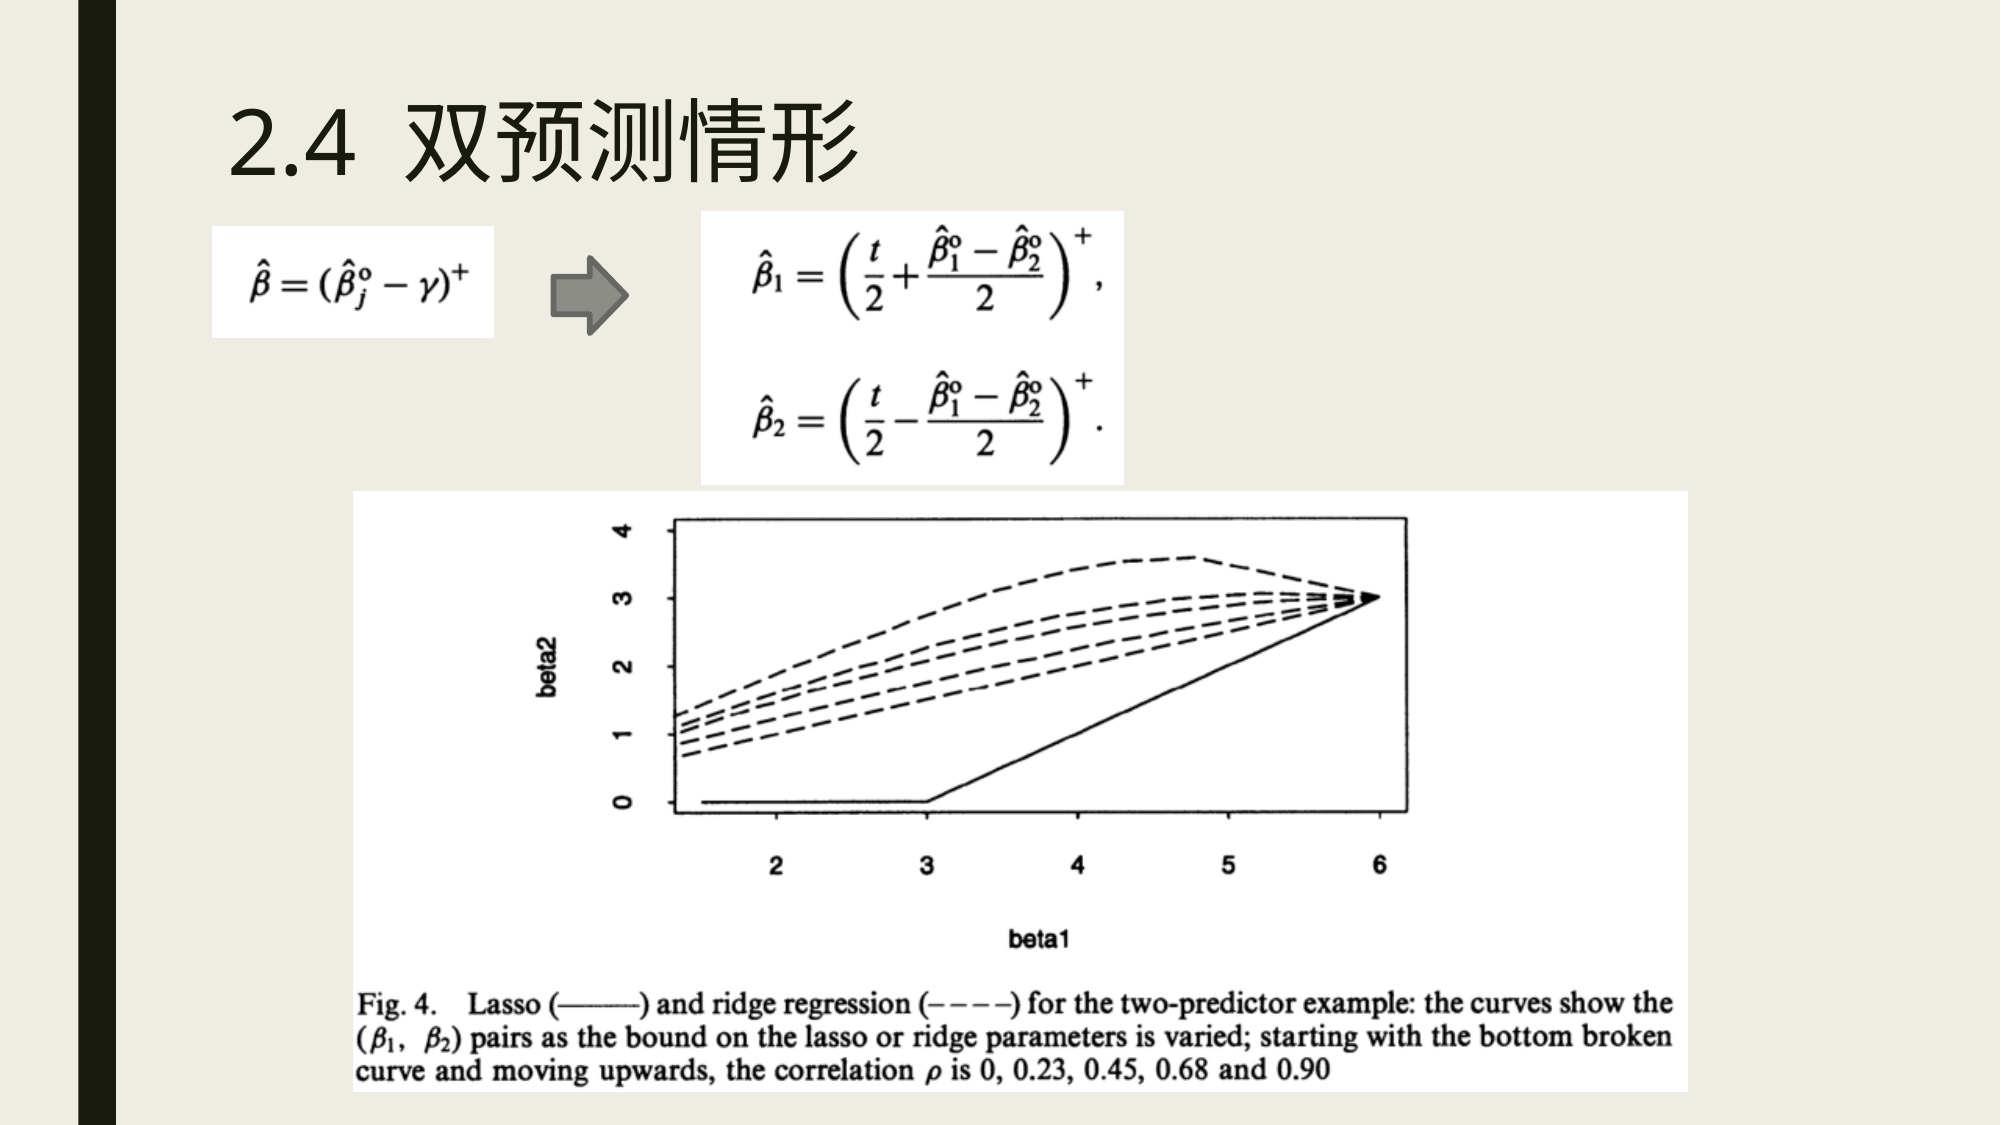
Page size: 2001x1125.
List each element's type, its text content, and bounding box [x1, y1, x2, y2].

title 2.4 双预测情形 [212, 89, 1788, 334]
text_box [550, 255, 630, 336]
picture [701, 211, 1124, 485]
picture [353, 491, 1688, 1092]
picture [212, 226, 494, 338]
